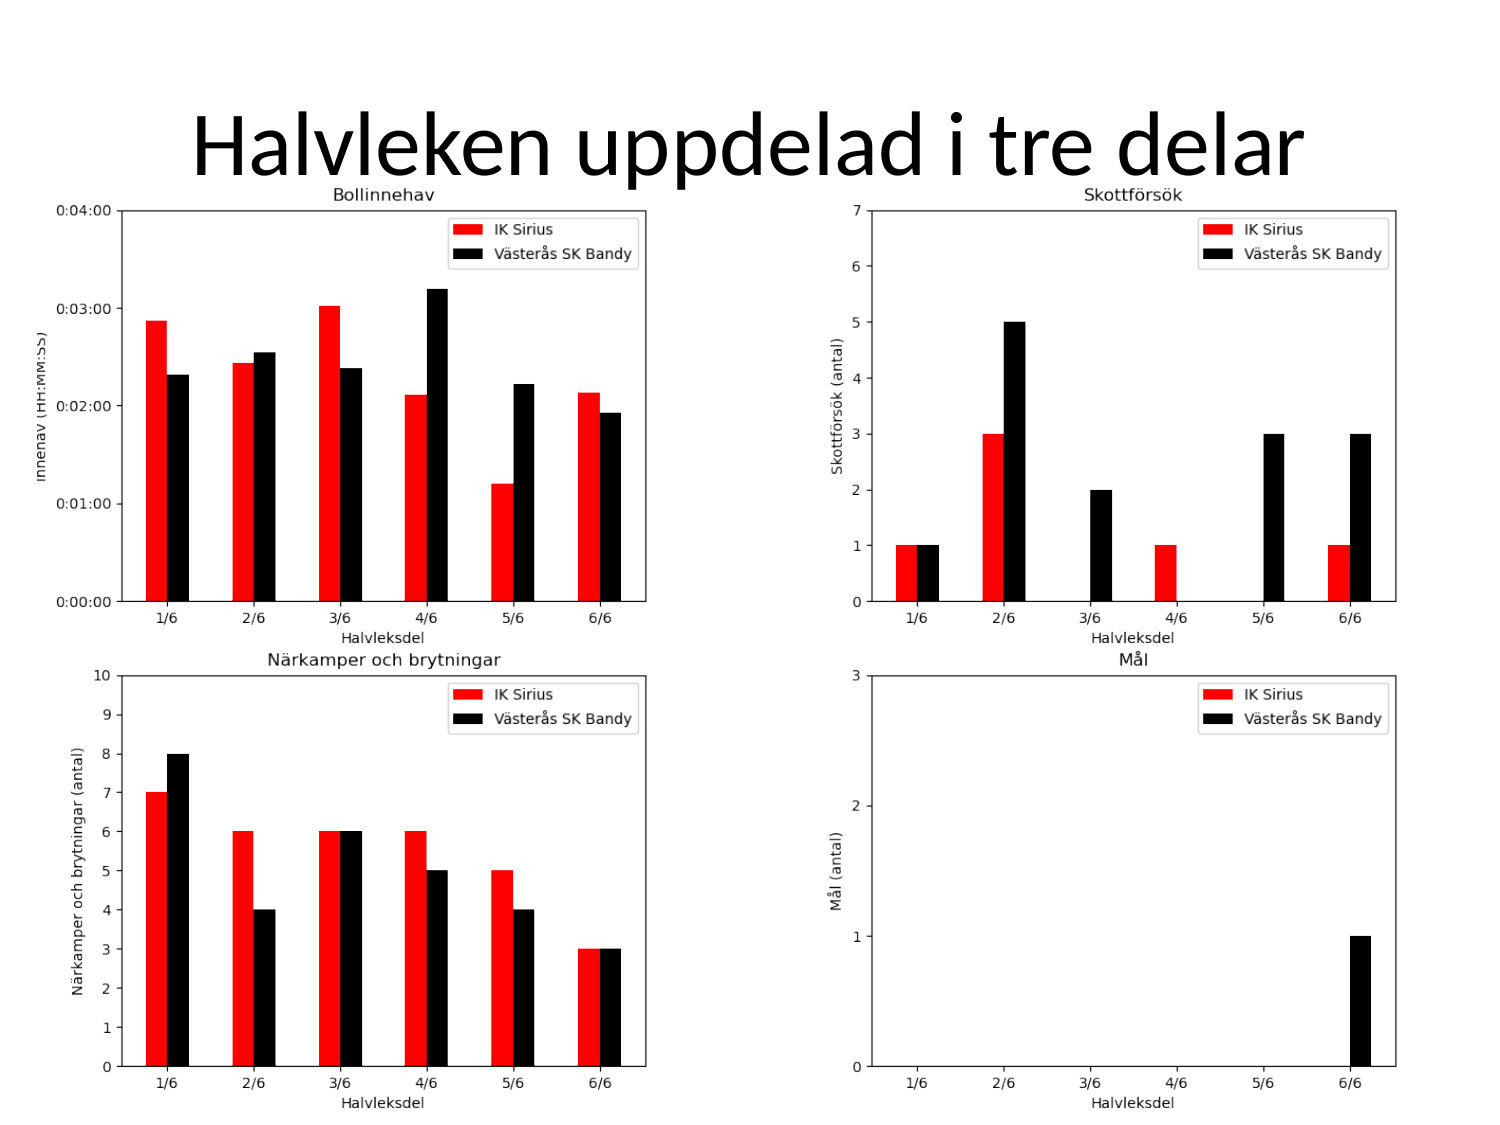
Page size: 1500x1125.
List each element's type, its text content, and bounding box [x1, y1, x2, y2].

picture [37, 149, 713, 1122]
title Halvleken uppdelad i tre delar [75, 45, 1425, 233]
picture [787, 149, 1463, 1122]
